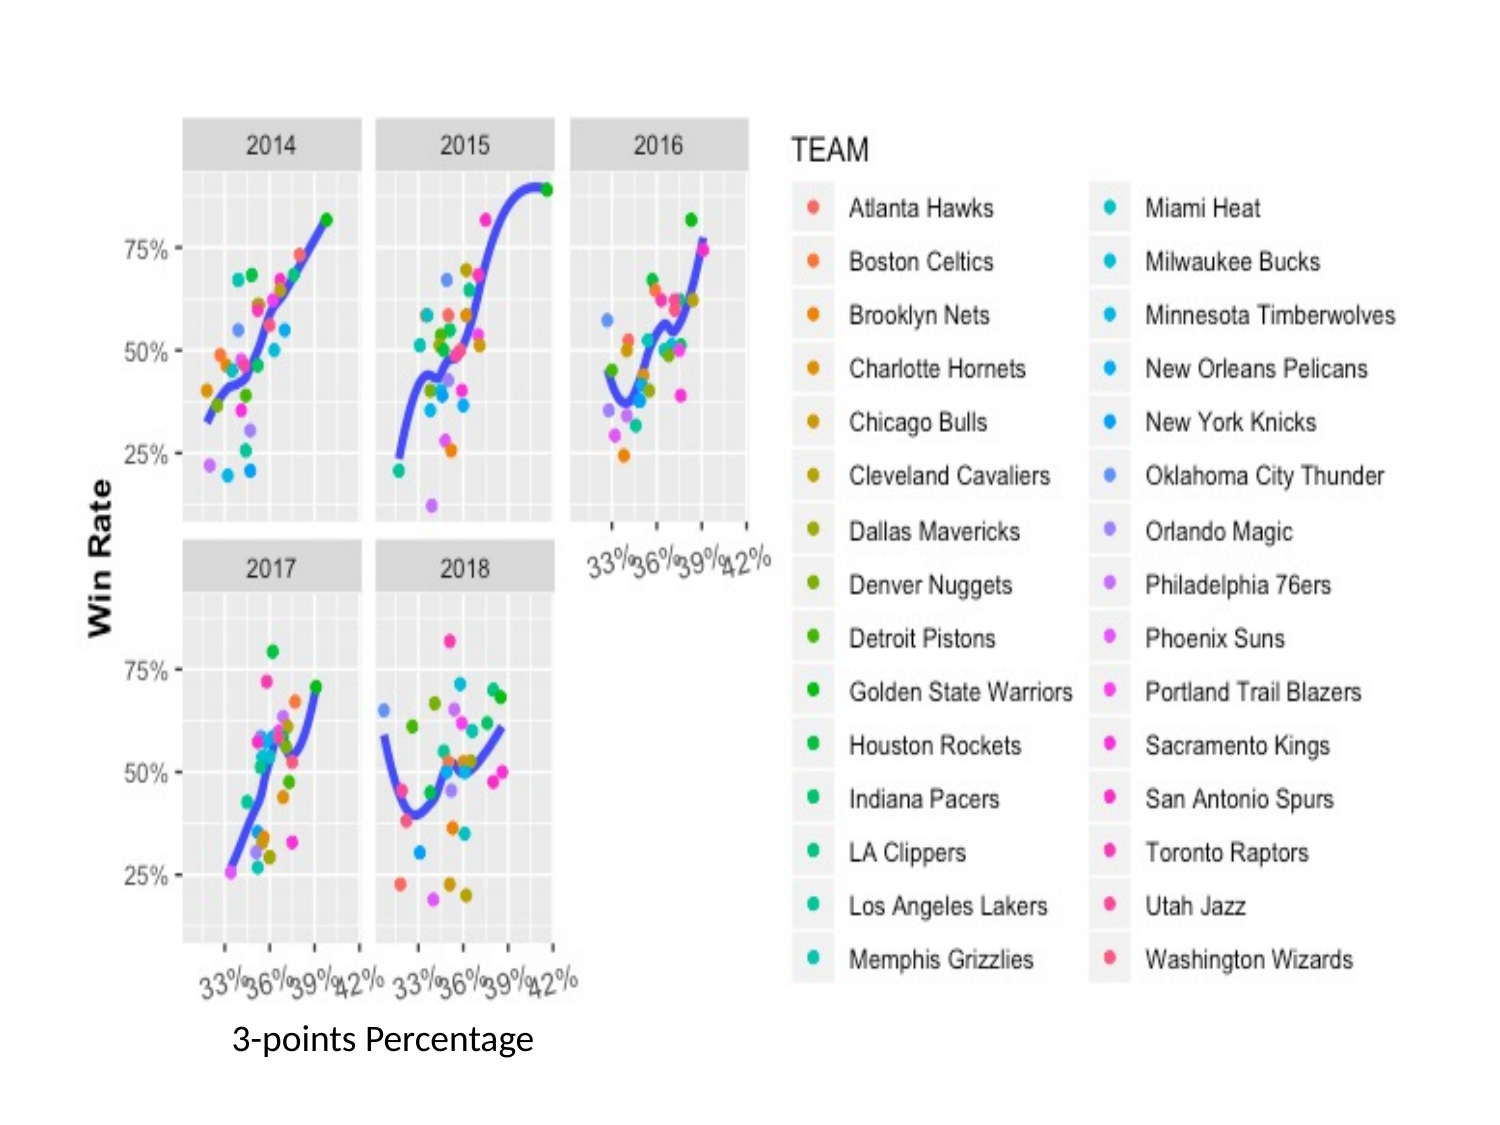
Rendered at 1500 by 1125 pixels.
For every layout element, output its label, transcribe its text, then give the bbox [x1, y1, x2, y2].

text_box 3-points Percentage [216, 1013, 789, 1067]
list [74, 110, 1426, 1006]
